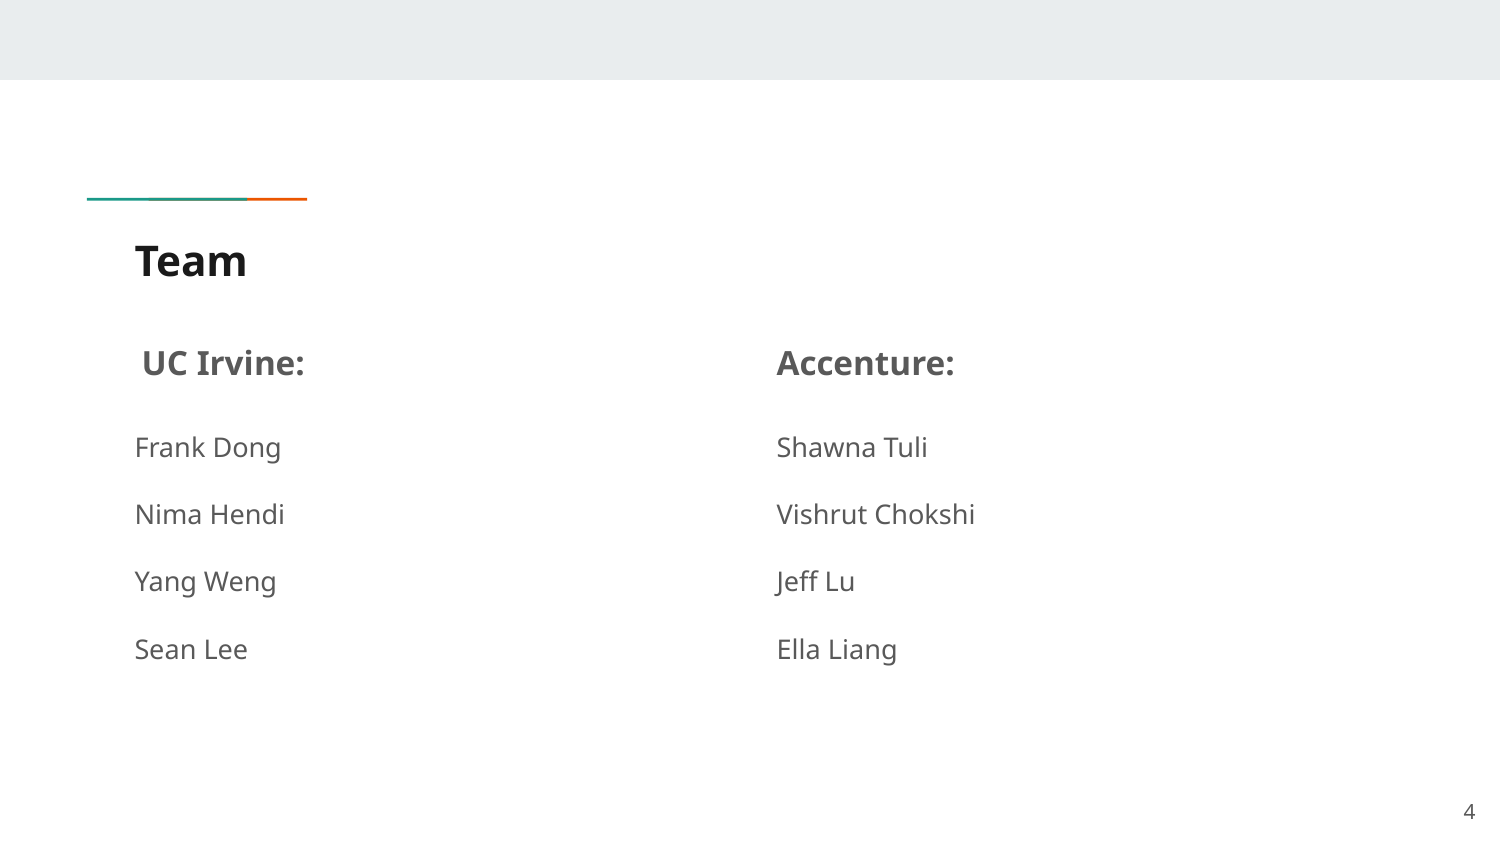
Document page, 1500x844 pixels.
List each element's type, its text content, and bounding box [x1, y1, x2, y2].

text_box Accenture: [761, 320, 976, 397]
list Frank Dong Nima Hendi Yang Weng Sean Lee [119, 408, 739, 780]
list Shawna Tuli Vishrut Chokshi Jeff Lu Ella Liang [761, 408, 1381, 780]
slide_number ‹#› [1400, 779, 1491, 844]
text_box UC Irvine: [119, 320, 334, 397]
title Team [119, 216, 1381, 305]
